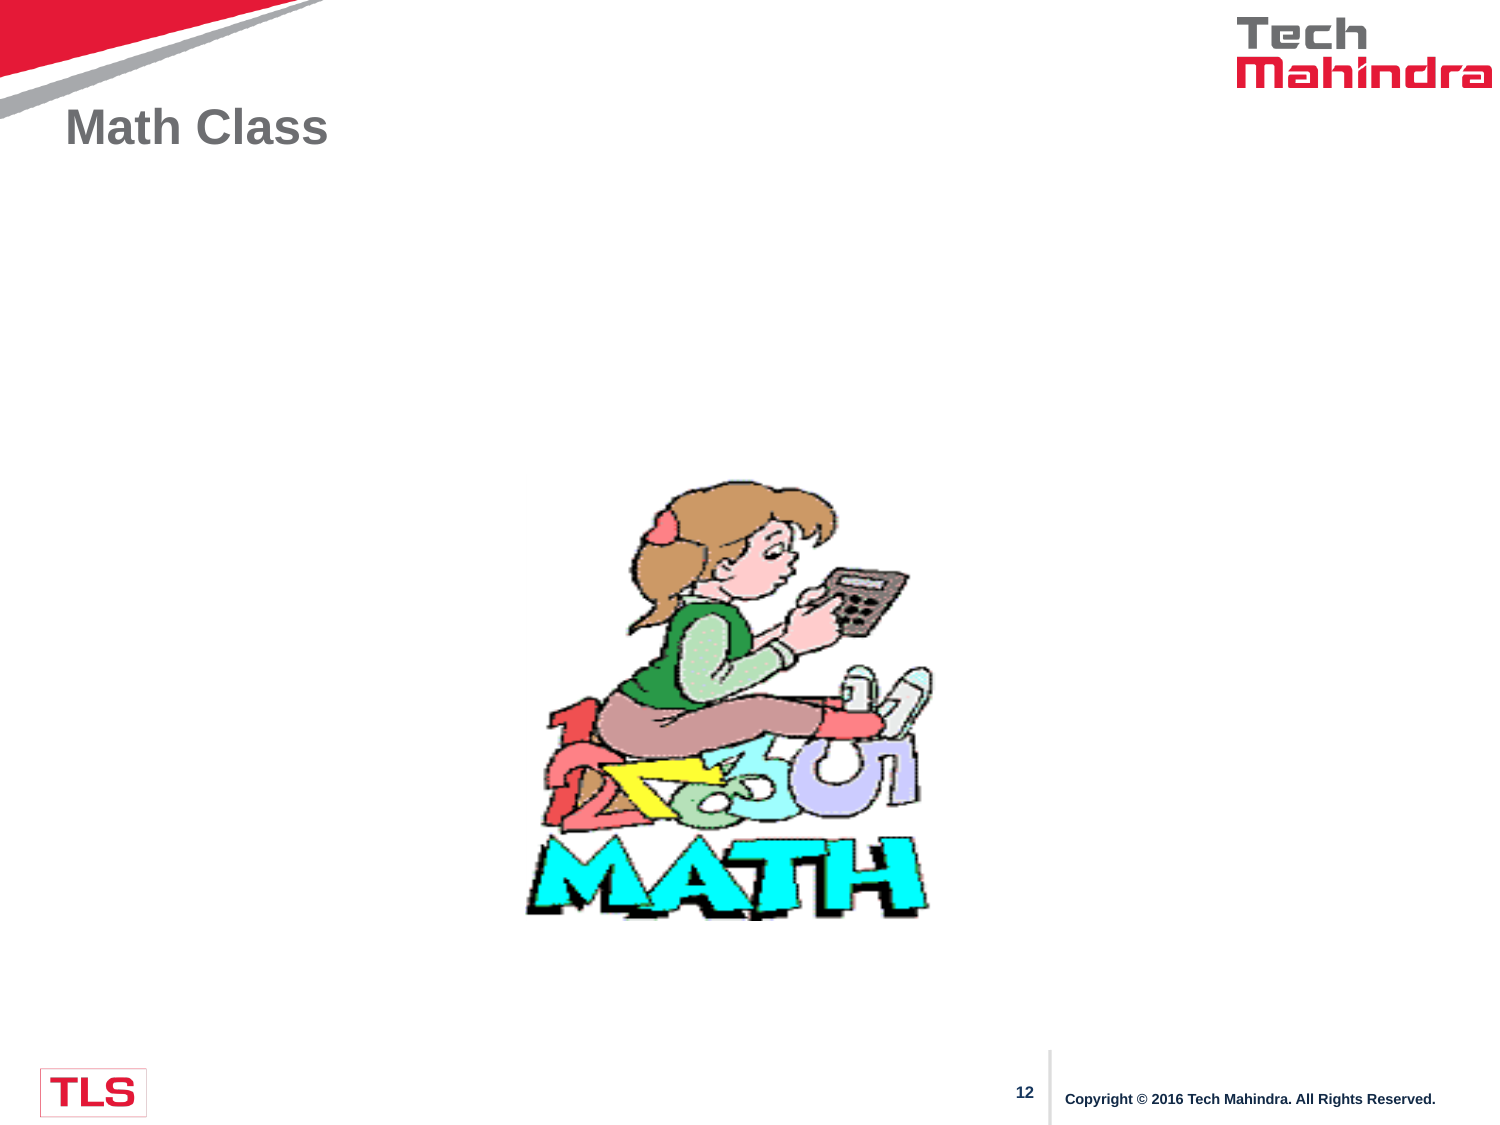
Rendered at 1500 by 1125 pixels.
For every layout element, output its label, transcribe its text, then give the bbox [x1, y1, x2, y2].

picture [0, 0, 325, 119]
picture [524, 474, 951, 921]
picture [1237, 17, 1492, 88]
picture [38, 1066, 147, 1118]
footer Copyright © 2016 Tech Mahindra. All Rights Reserved. [1050, 1080, 1488, 1118]
title Math Class [50, 90, 1150, 159]
